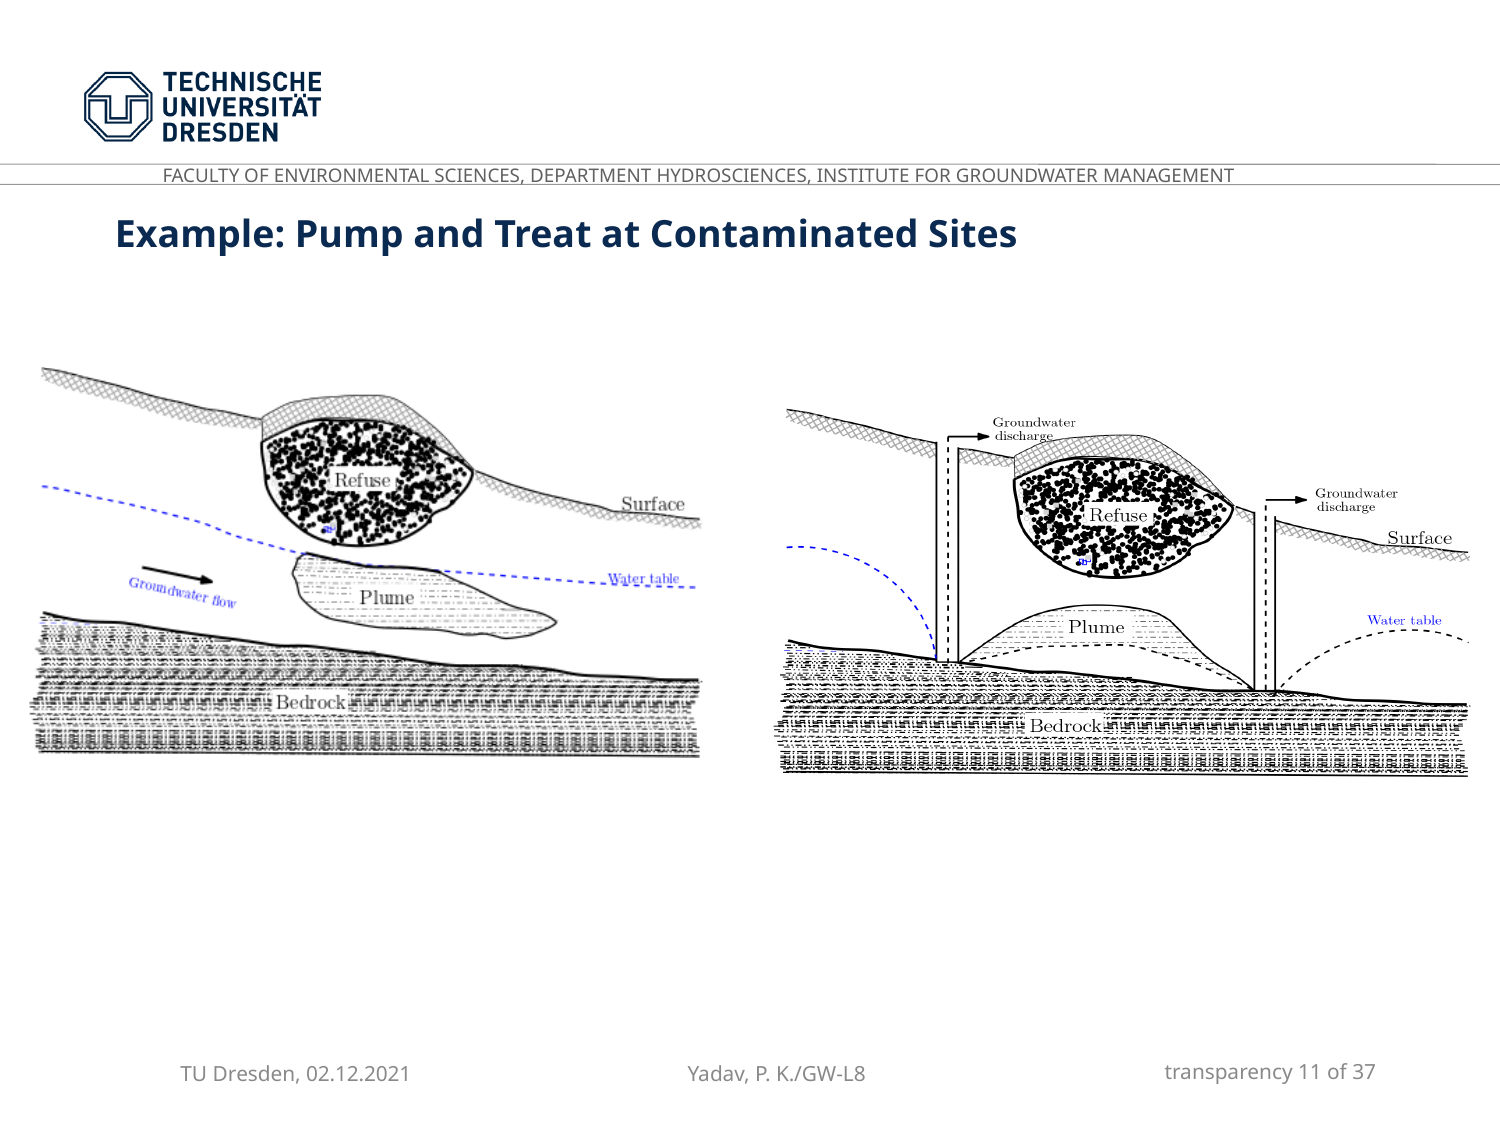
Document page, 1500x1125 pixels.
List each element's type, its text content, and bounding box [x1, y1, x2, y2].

picture [29, 367, 704, 758]
text_box Example: Pump and Treat at Contaminated Sites [100, 202, 1223, 256]
picture [83, 71, 321, 142]
picture [773, 408, 1471, 777]
